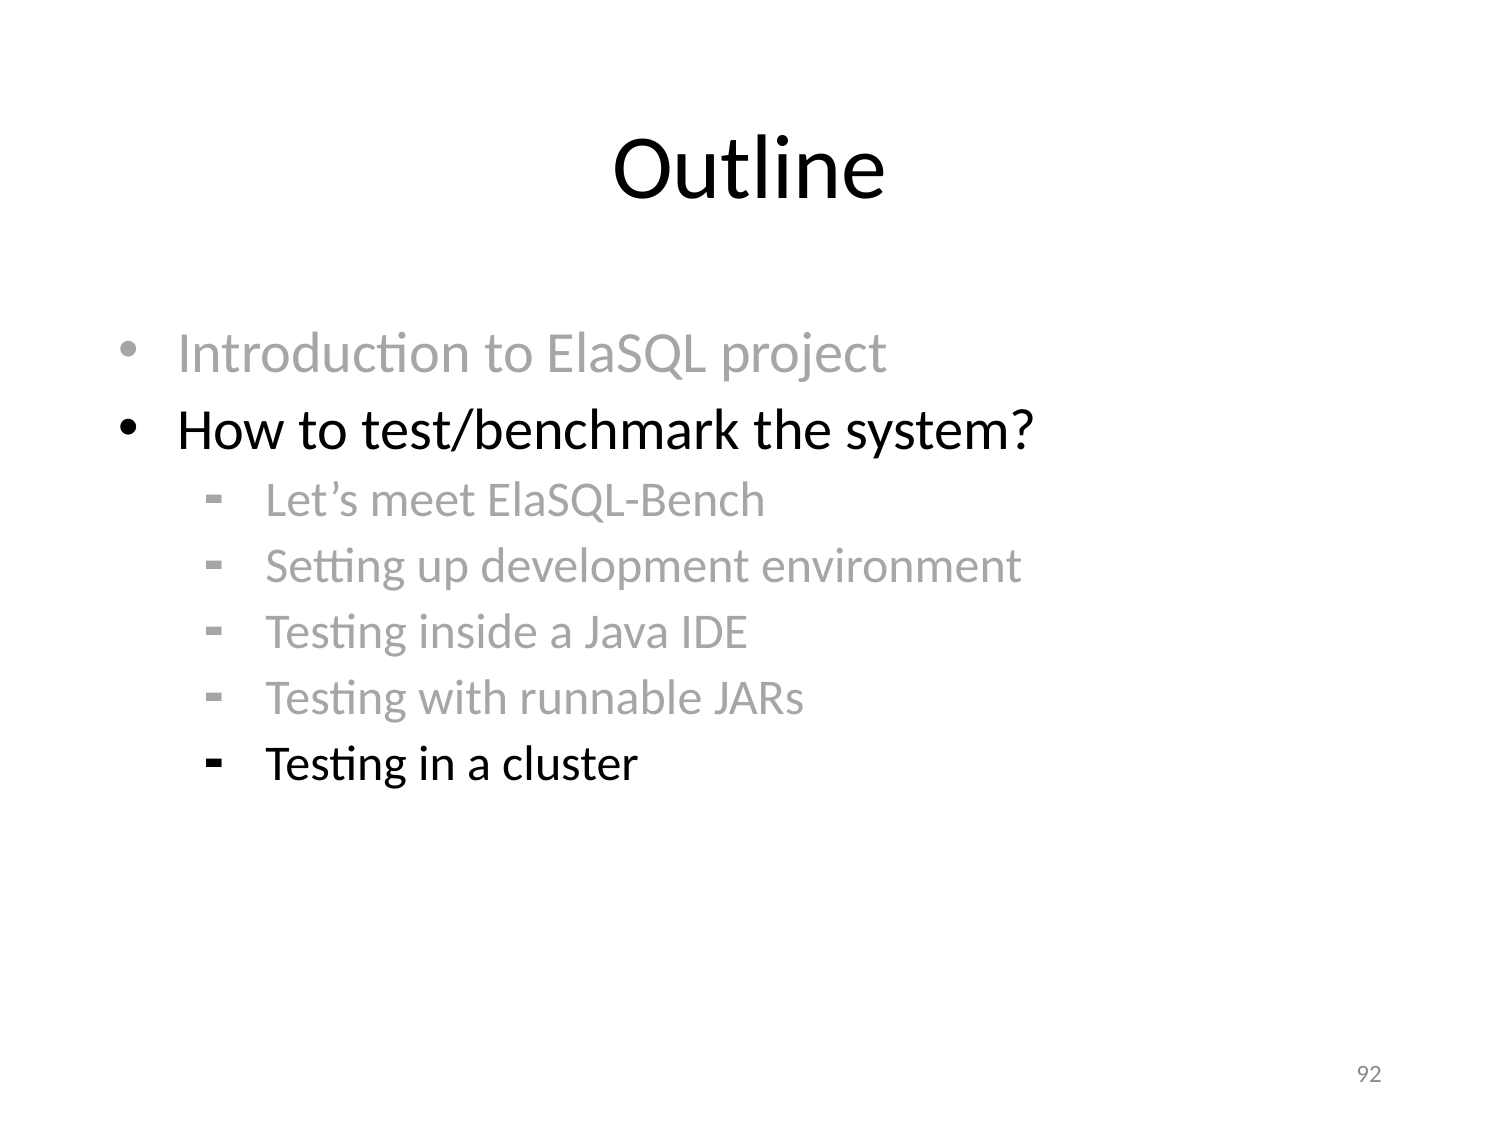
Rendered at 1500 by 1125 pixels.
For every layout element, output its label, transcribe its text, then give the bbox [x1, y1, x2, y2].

title Outline [103, 59, 1397, 278]
slide_number 92 [1059, 1042, 1397, 1103]
list Introduction to ElaSQL project How to test/benchmark the system? Let’s meet ElaSQL-Bench Setting up development environment Testing inside a Java IDE Testing with runnable JARs Testing in a cluster [103, 299, 1397, 1014]
